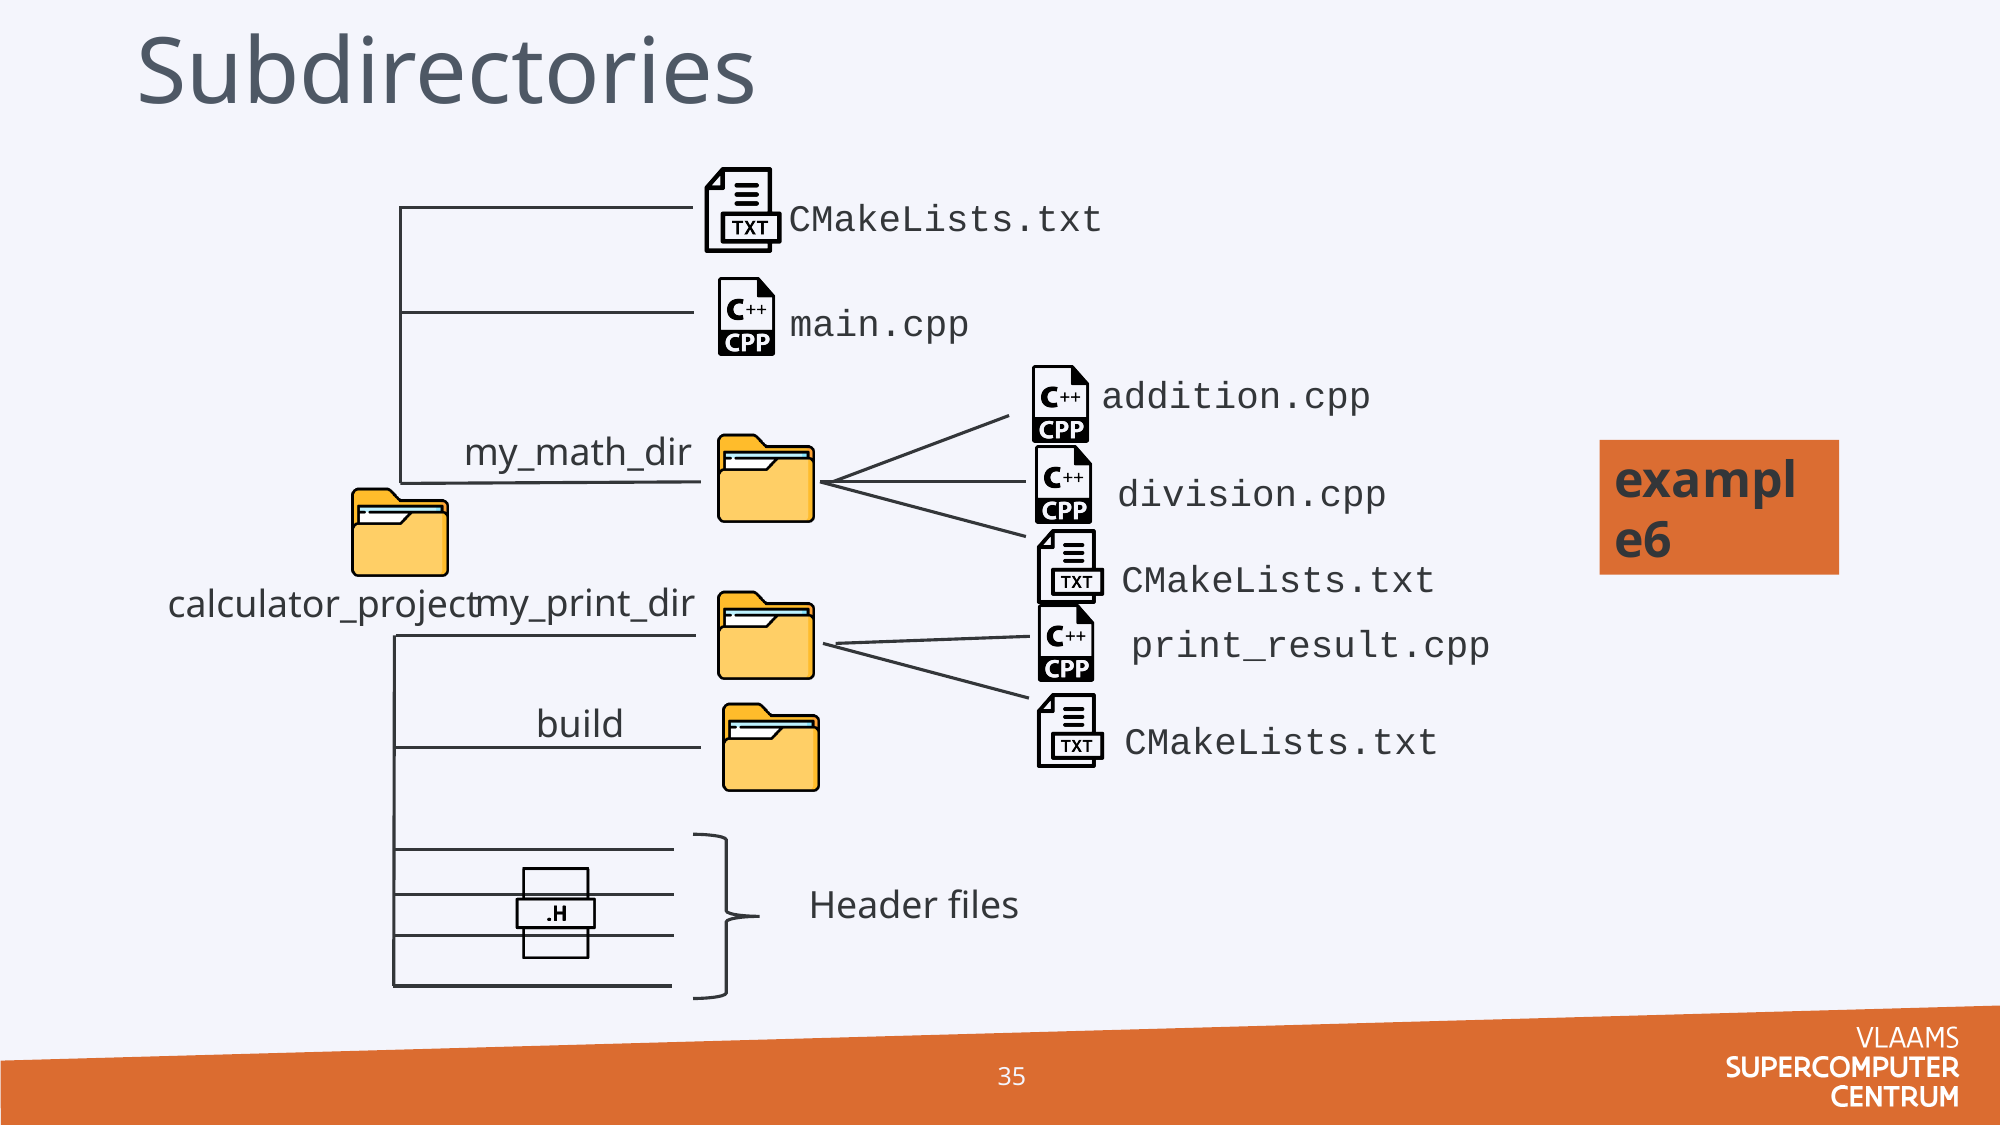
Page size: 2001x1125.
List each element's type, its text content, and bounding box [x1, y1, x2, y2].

slide_number 35 [958, 1047, 1042, 1108]
picture [1725, 1021, 1960, 1117]
title Subdirectories [121, 0, 1847, 148]
text_box example6 [1599, 439, 1840, 575]
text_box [152, 167, 1551, 999]
